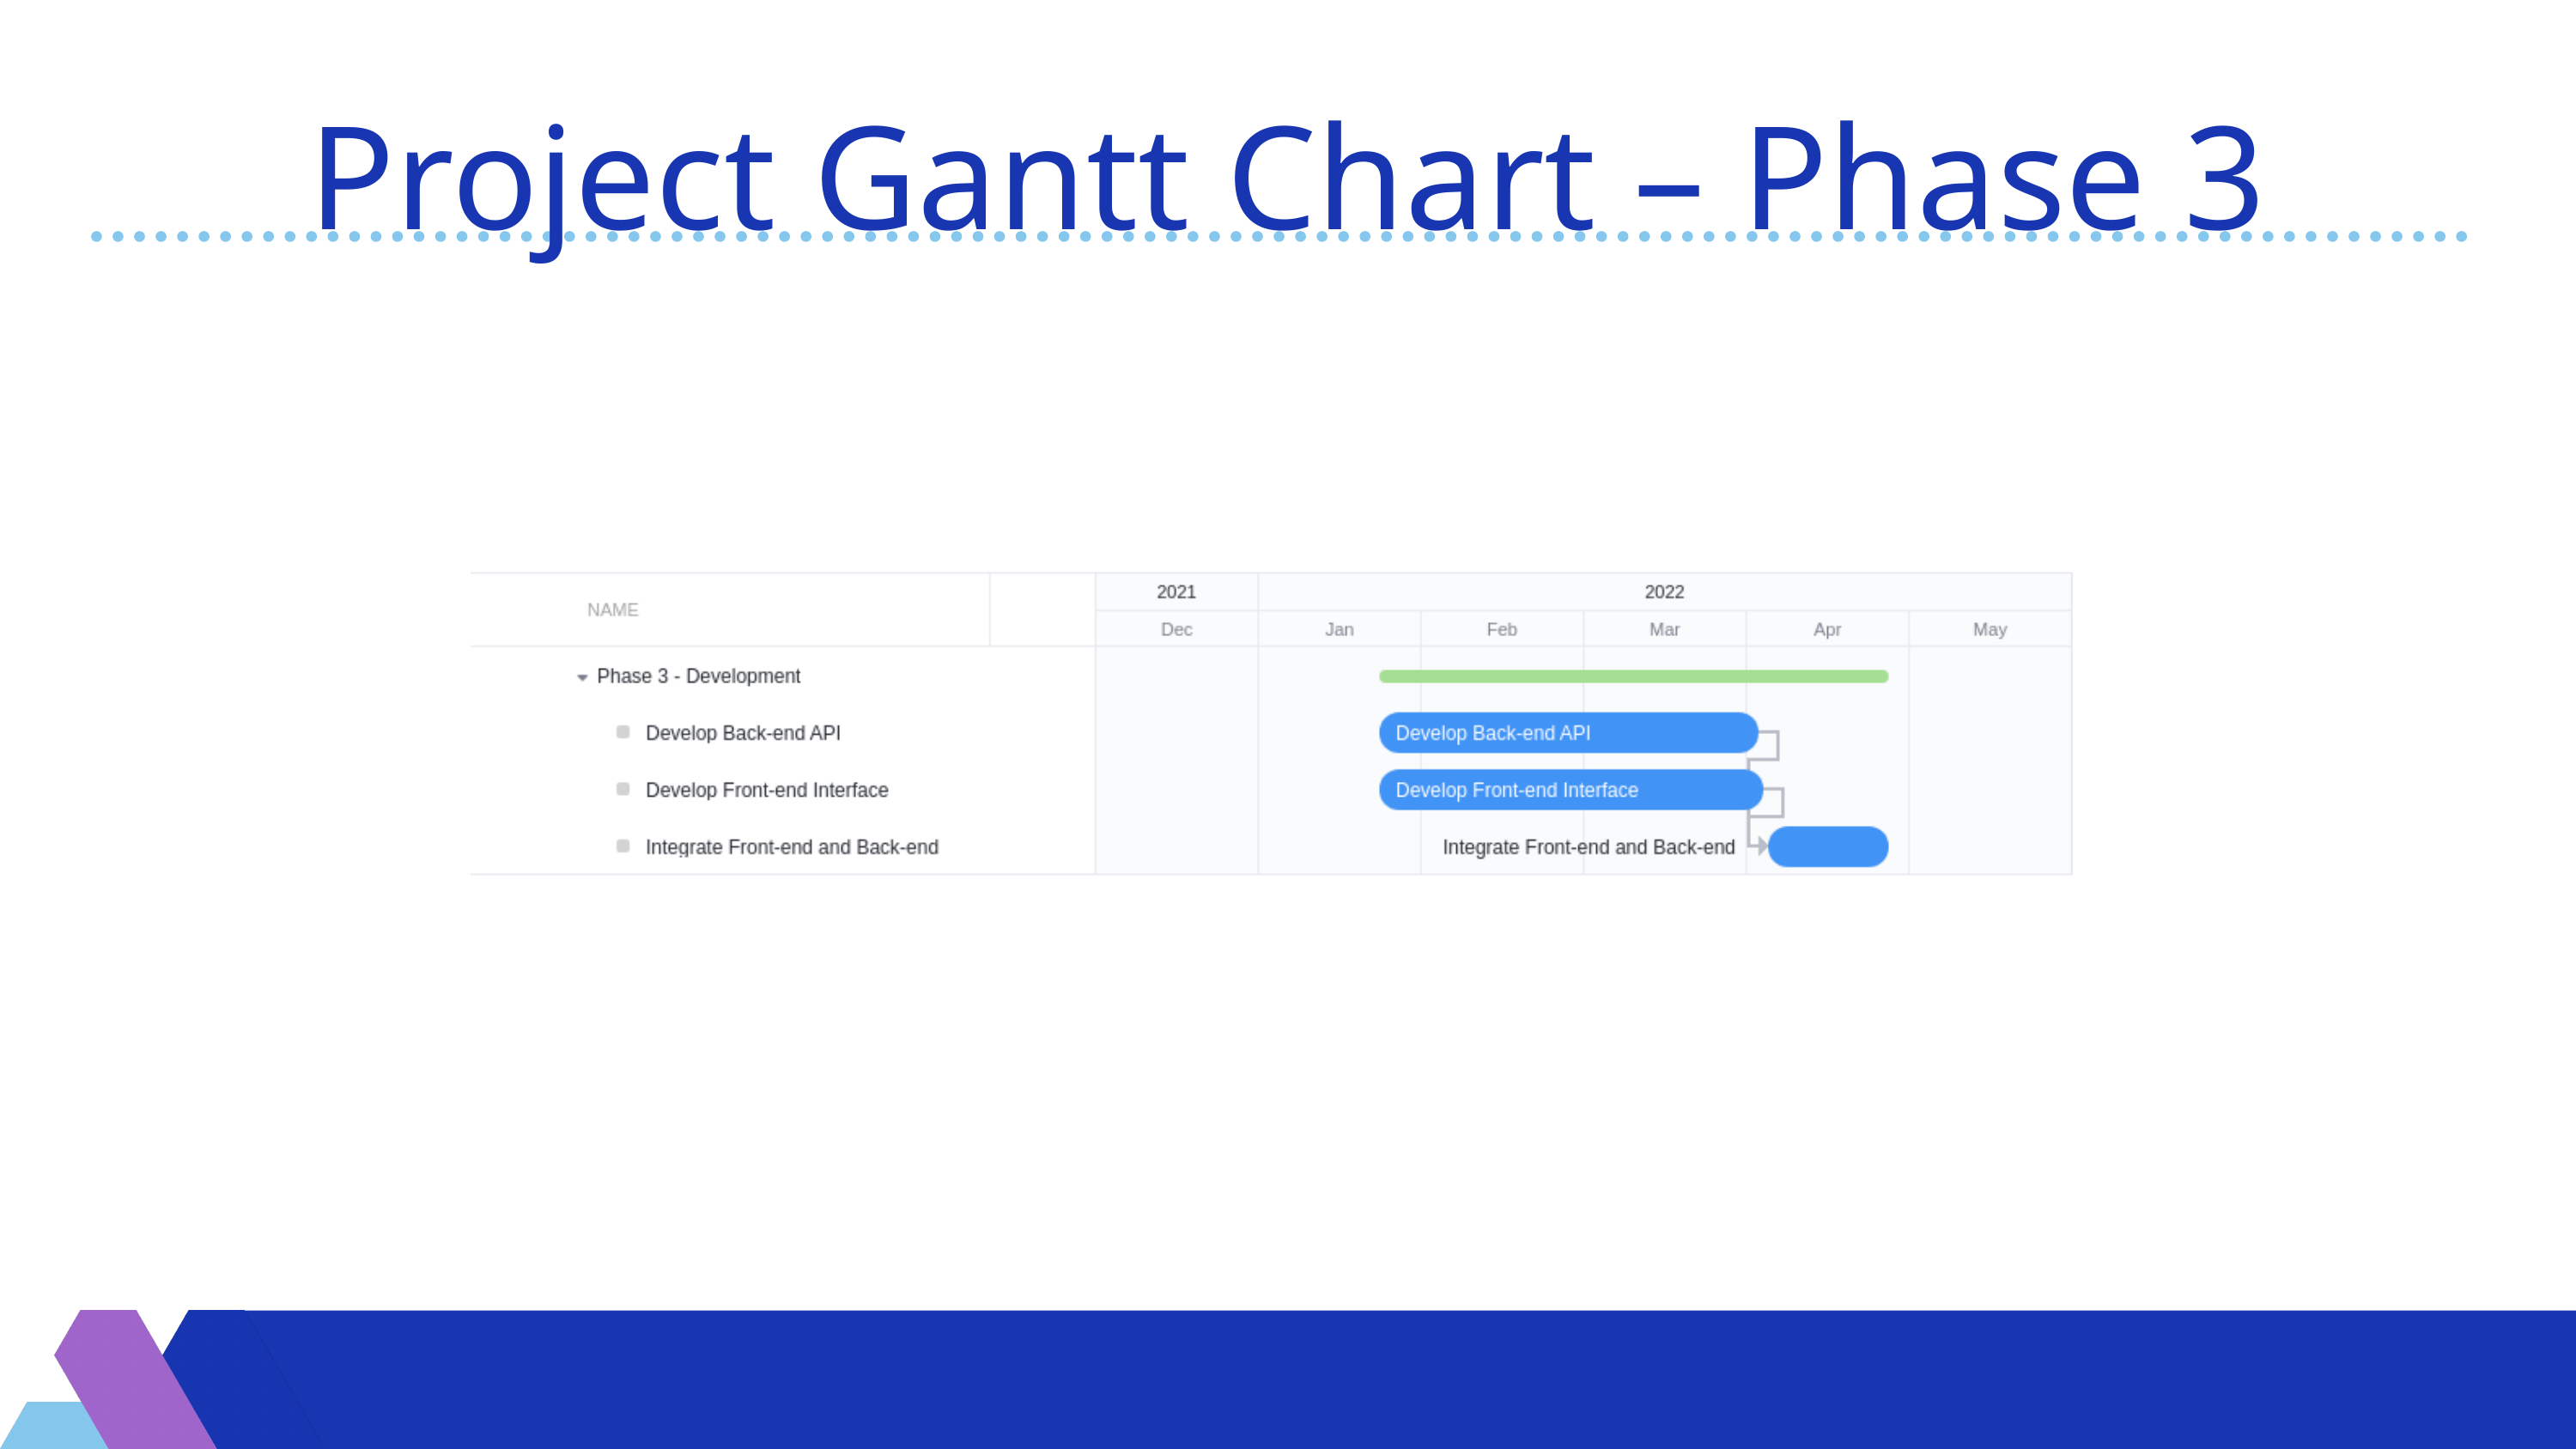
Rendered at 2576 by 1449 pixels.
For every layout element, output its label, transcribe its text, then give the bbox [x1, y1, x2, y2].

picture [471, 507, 2074, 941]
text_box Project Gantt Chart – Phase 3 [90, 61, 2486, 258]
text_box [0, 1310, 2576, 1449]
